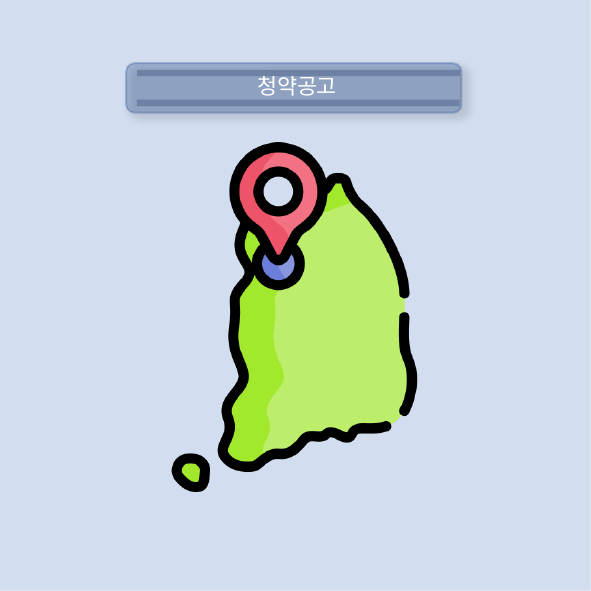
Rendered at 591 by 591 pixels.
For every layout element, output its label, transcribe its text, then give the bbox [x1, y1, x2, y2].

picture [119, 142, 469, 492]
text_box [125, 62, 463, 114]
text_box 청약공고 [135, 57, 459, 107]
